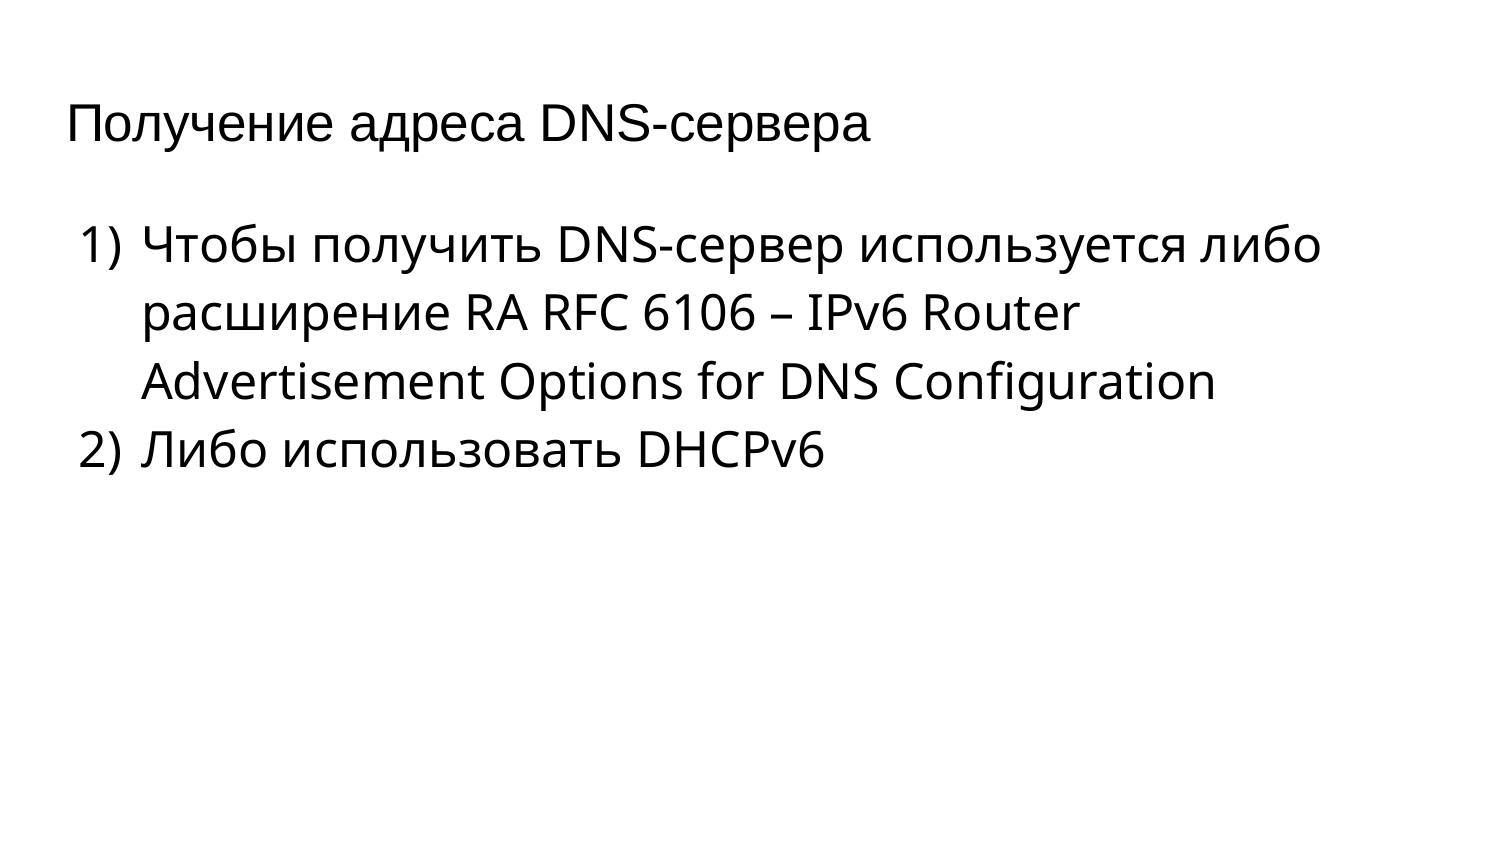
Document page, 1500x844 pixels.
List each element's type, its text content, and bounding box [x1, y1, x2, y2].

title Получение адреса DNS-сервера [51, 72, 1449, 167]
list Чтобы получить DNS-сервер используется либо расширение RA RFC 6106 – IPv6 Router Advertisement Options for DNS Configuration Либо использовать DHCPv6 [51, 189, 1449, 750]
